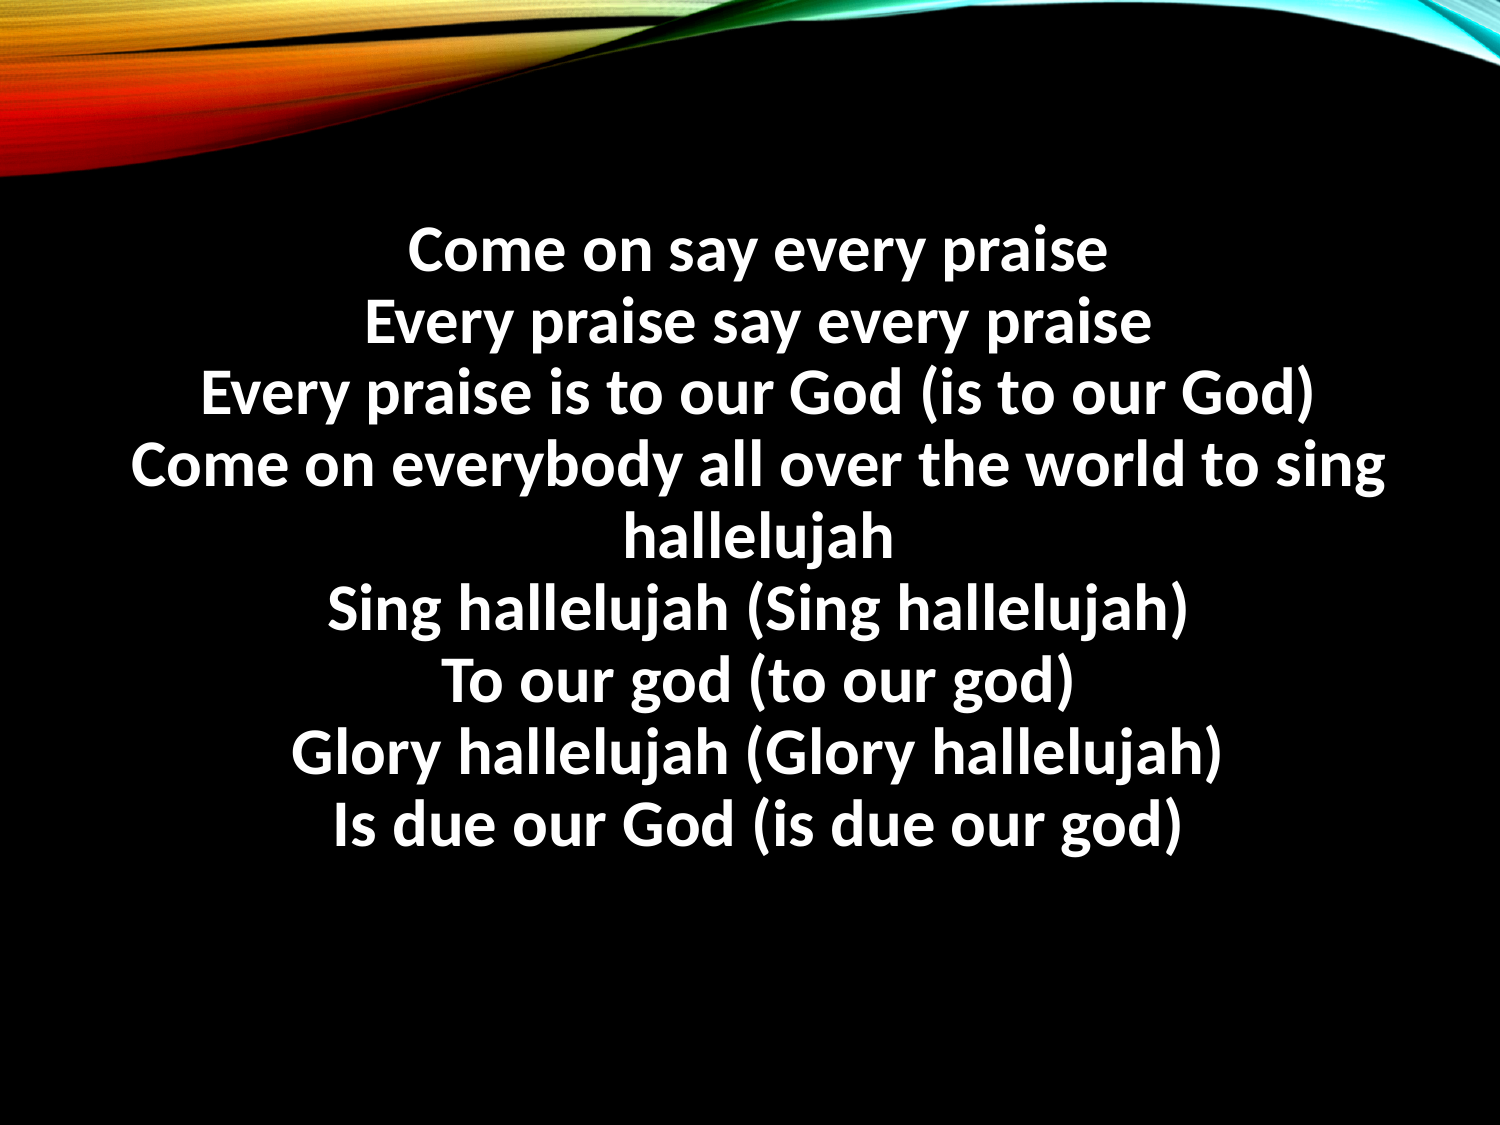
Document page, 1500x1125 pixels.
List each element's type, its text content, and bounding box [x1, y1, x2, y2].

picture [0, 0, 1500, 178]
list Come on say every praise Every praise say every praise Every praise is to our God (is to our God) Come on everybody all over the world to sing hallelujah Sing hallelujah (Sing hallelujah) To our god (to our god) Glory hallelujah (Glory hallelujah) Is due our God (is due our god) [75, 12, 1425, 1125]
